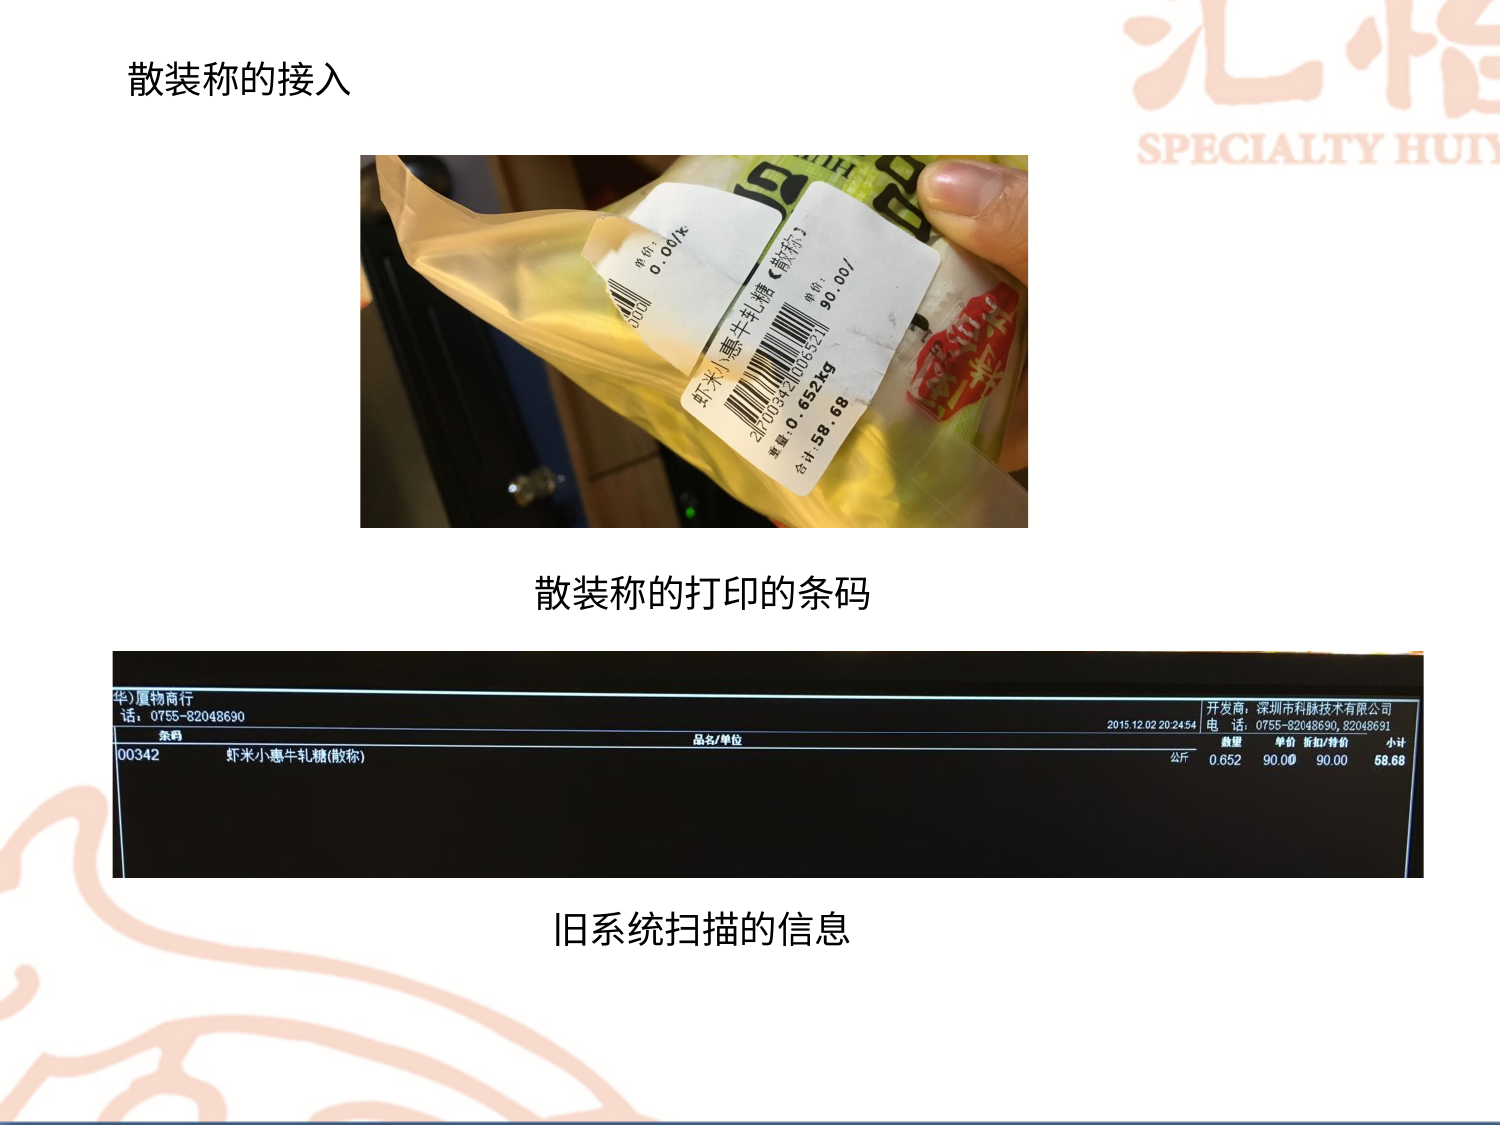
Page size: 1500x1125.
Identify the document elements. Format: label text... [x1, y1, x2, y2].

text_box 散装称的打印的条码 [519, 562, 928, 623]
picture [0, 0, 1500, 1125]
text_box 散装称的接入 [112, 48, 449, 109]
text_box 旧系统扫描的信息 [537, 898, 945, 959]
